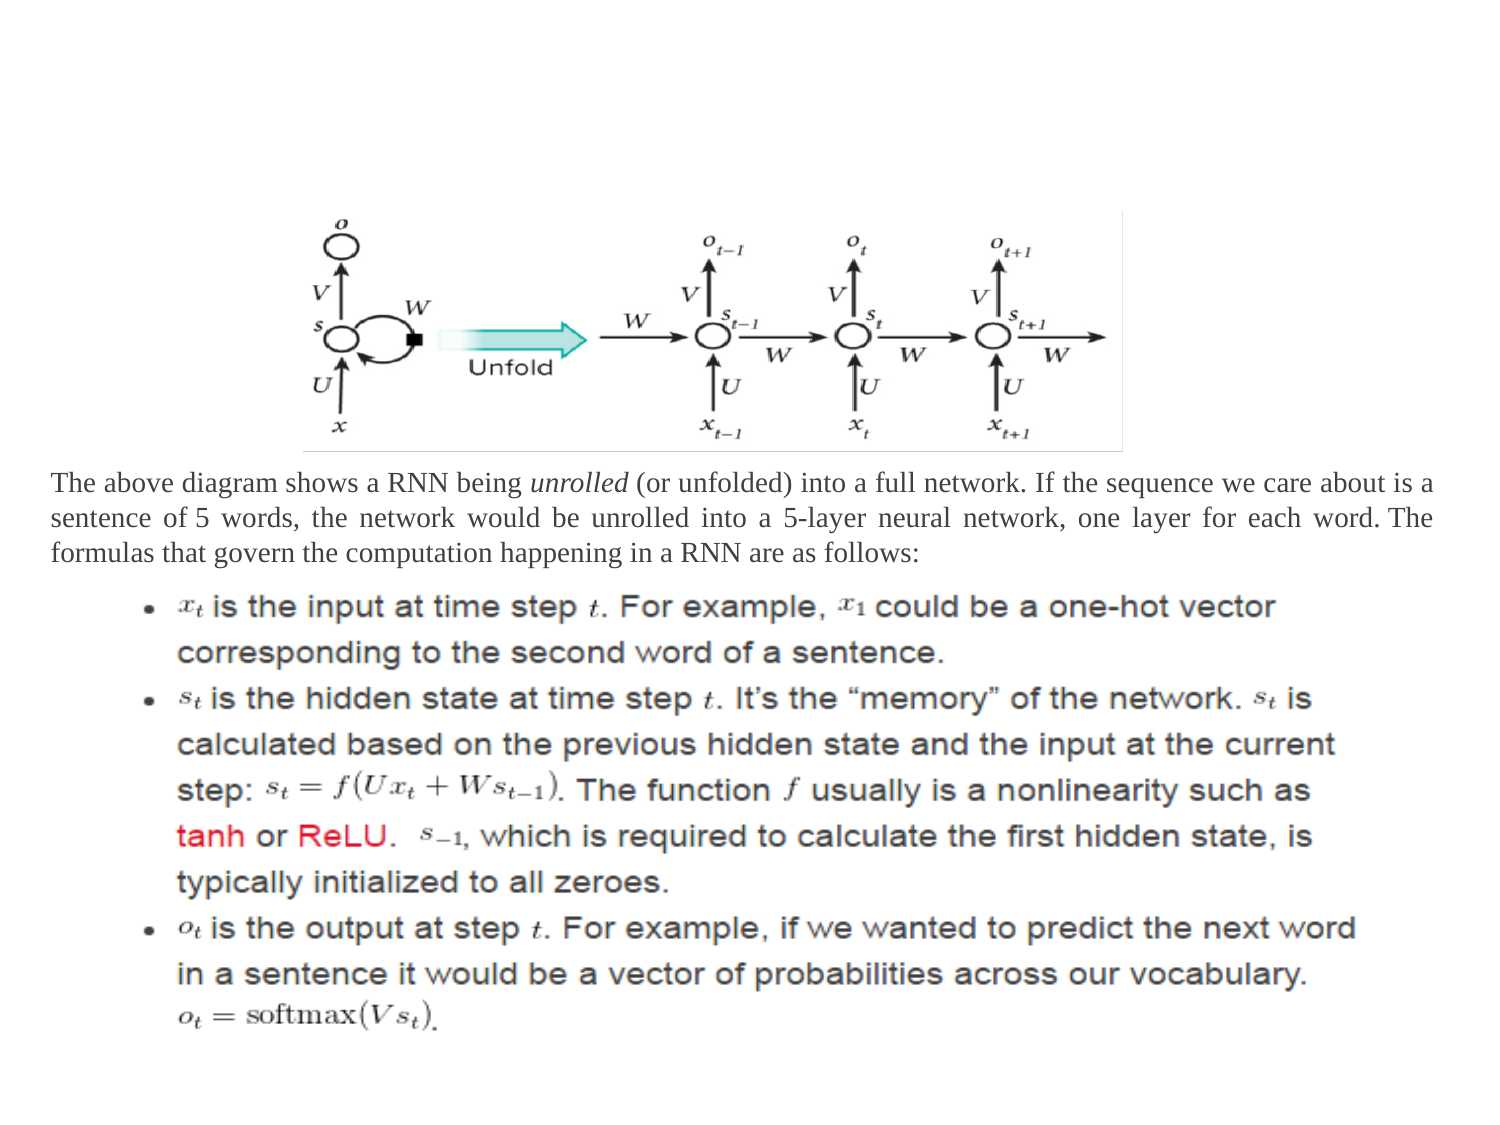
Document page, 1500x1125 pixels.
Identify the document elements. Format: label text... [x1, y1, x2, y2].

picture [303, 209, 1126, 452]
text_box The above diagram shows a RNN being unrolled (or unfolded) into a full network. If the sequence we care about is a sentence of 5 words, the network would be unrolled into a 5-layer neural network, one layer for each word. The formulas that govern the computation happening in a RNN are as follows: [35, 456, 1450, 576]
picture [116, 580, 1383, 1041]
